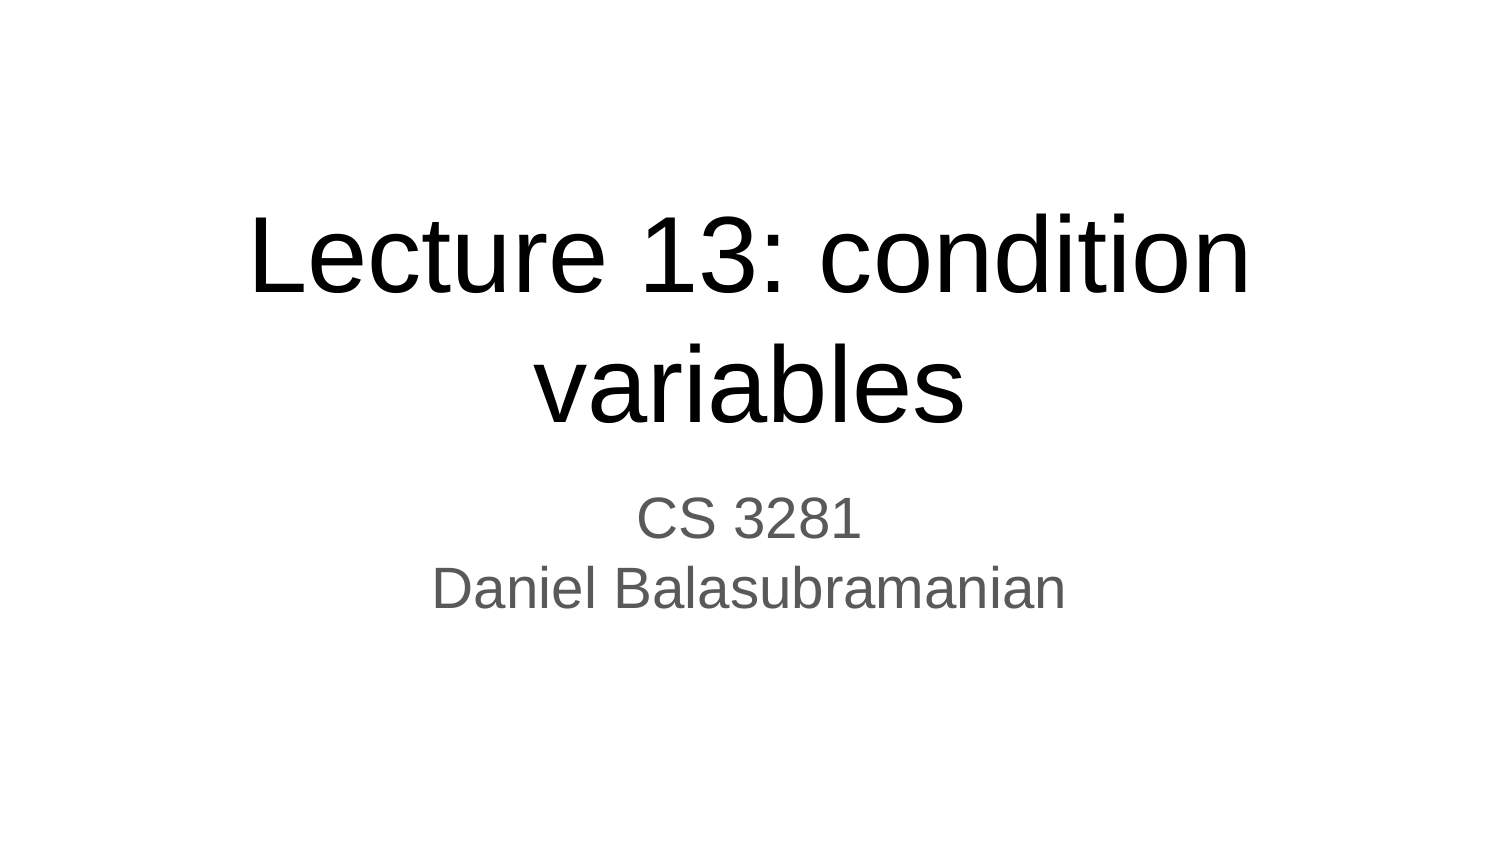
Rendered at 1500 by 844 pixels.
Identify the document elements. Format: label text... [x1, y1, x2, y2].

subtitle CS 3281 Daniel Balasubramanian [51, 464, 1449, 595]
title Lecture 13: condition variables [51, 122, 1449, 459]
